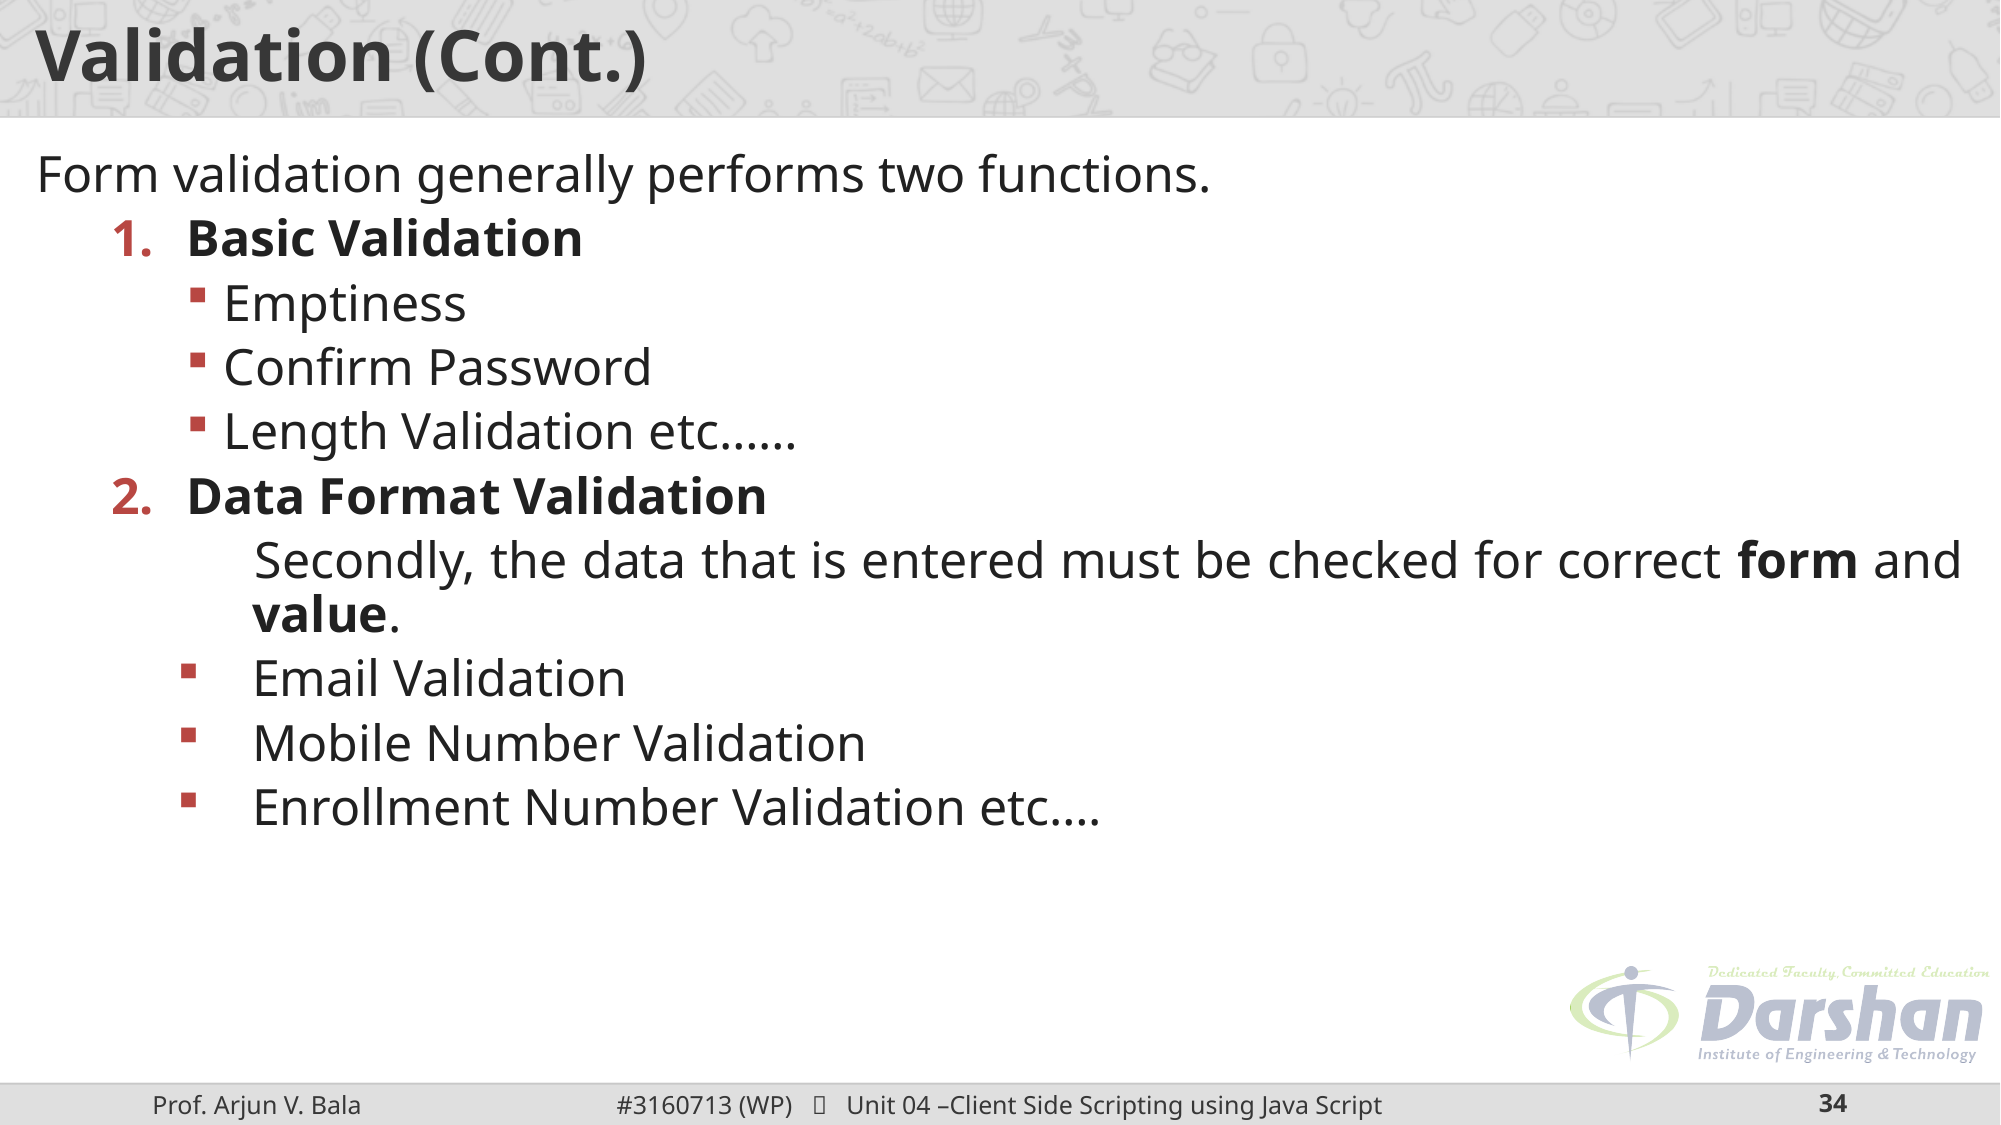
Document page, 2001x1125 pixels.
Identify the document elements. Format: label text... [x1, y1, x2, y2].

list Form validation generally performs two functions. Basic Validation Emptiness Confirm Password Length Validation etc…… Data Format Validation Secondly, the data that is entered must be checked for correct form and value. Email Validation Mobile Number Validation Enrollment Number Validation etc…. [21, 141, 1979, 1059]
title Validation (Cont.) [0, 0, 2000, 117]
